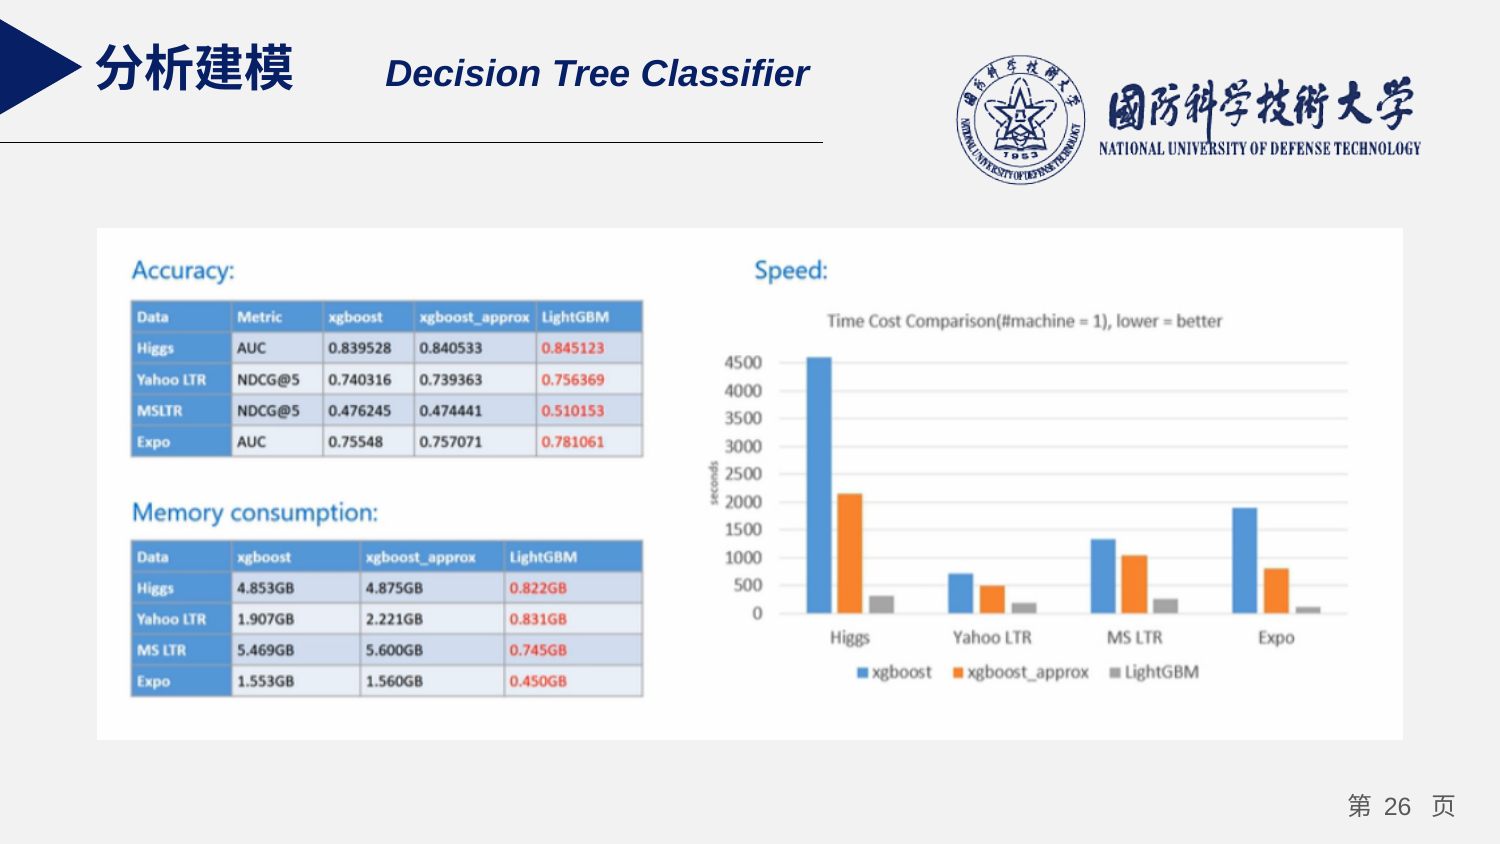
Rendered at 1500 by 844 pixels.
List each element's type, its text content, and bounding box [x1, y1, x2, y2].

text_box 分析建模 [79, 29, 310, 105]
text_box Decision Tree Classifier [370, 41, 825, 102]
text_box [0, 19, 83, 115]
picture [945, 46, 1433, 191]
picture [97, 228, 1403, 740]
